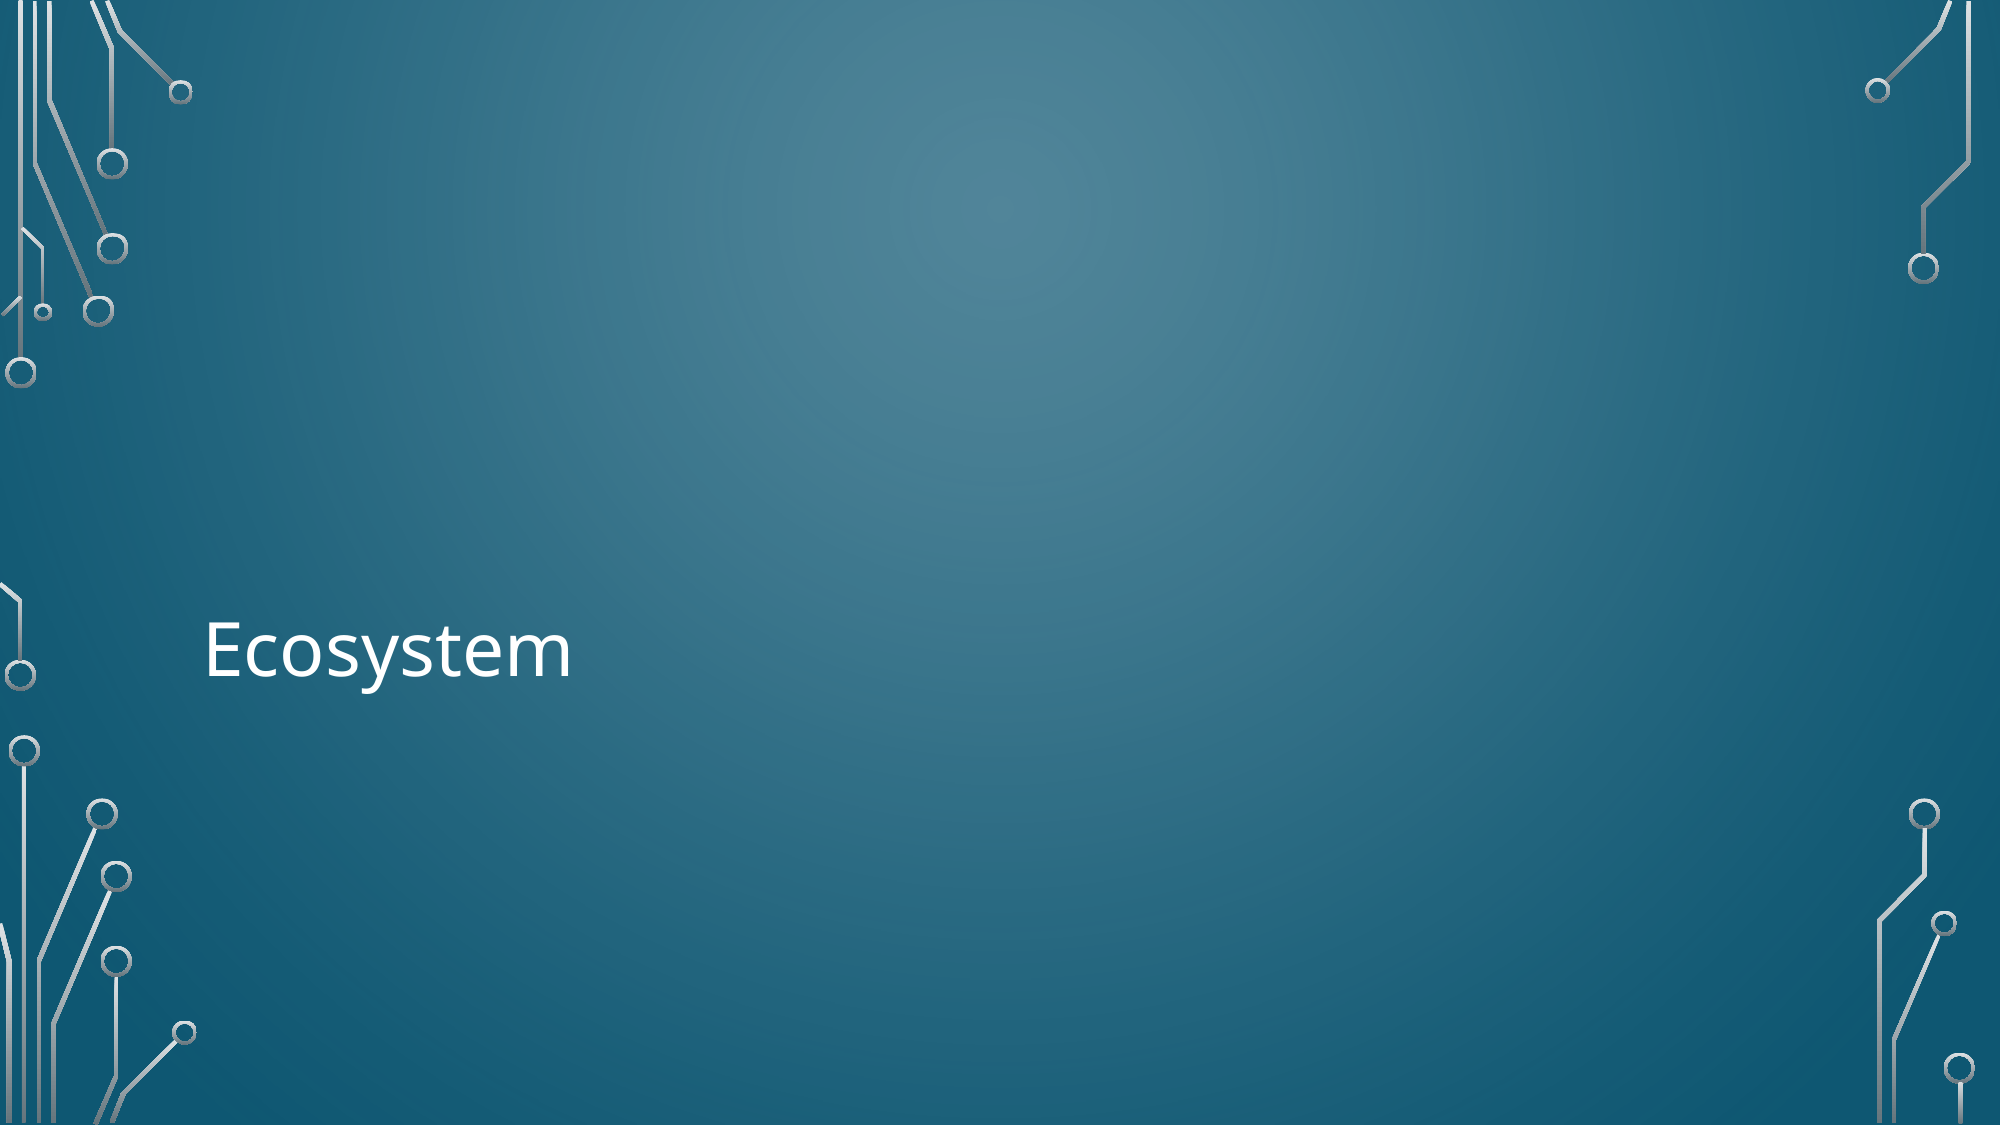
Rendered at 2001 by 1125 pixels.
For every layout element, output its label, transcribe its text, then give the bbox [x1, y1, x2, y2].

title Ecosystem [187, 232, 1813, 701]
